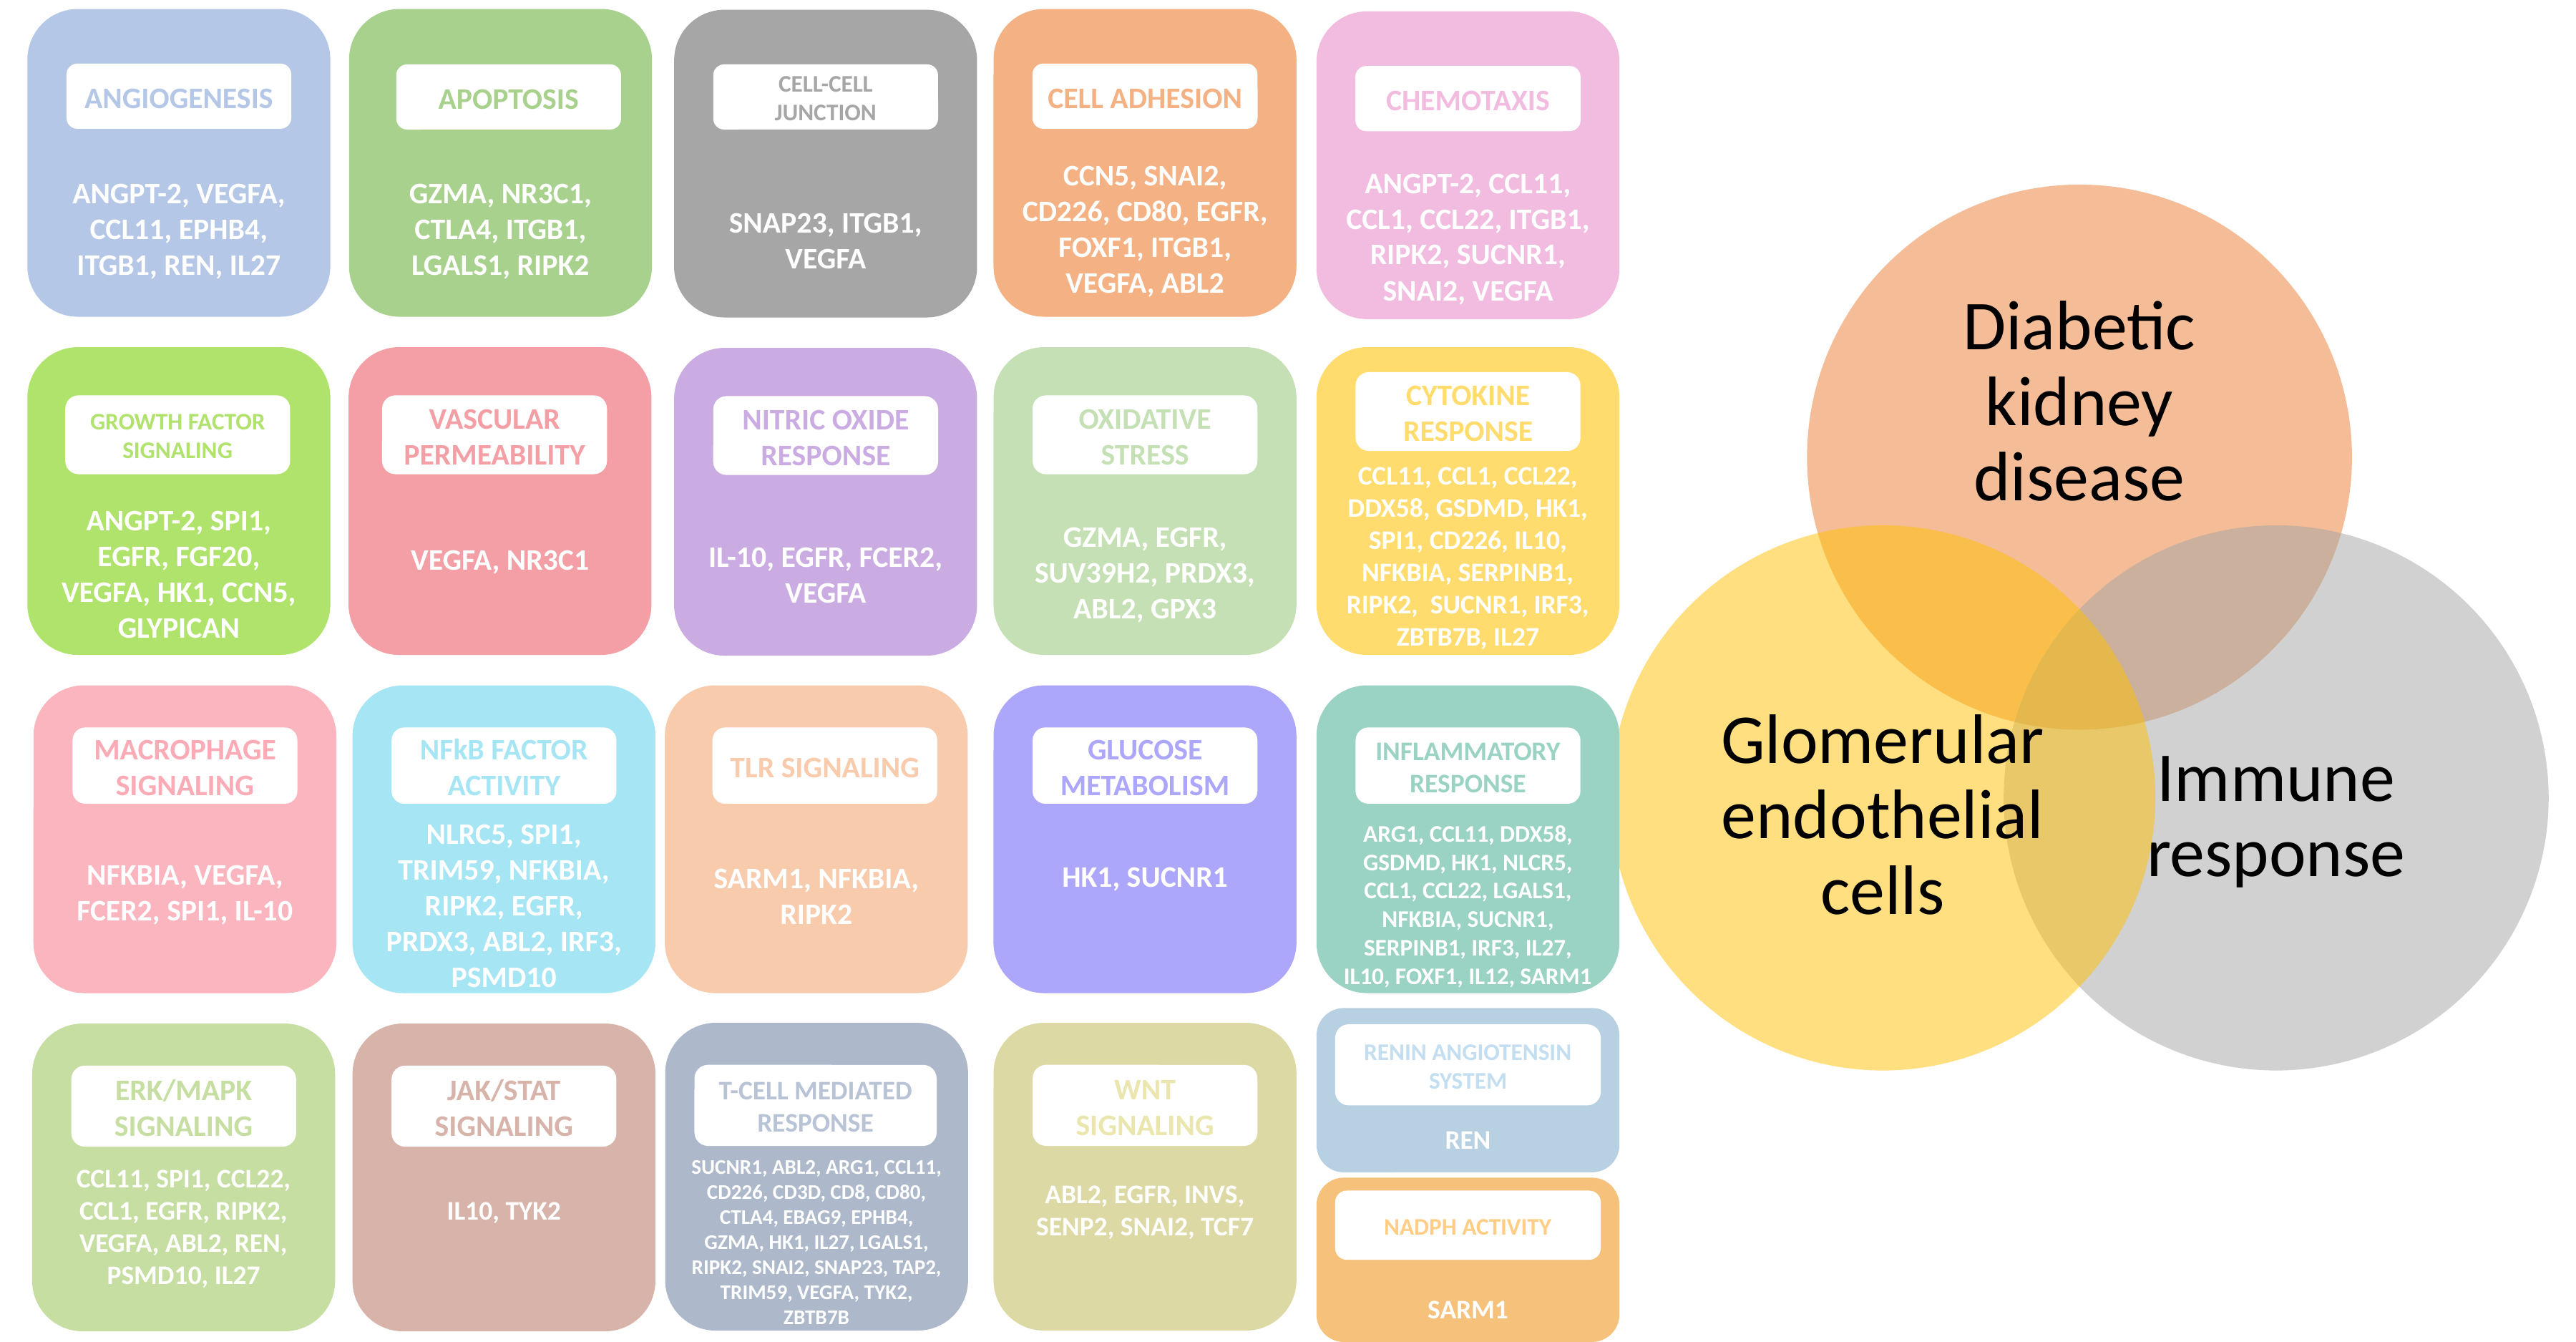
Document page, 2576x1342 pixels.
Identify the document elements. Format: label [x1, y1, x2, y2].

text_box [27, 9, 2576, 1342]
